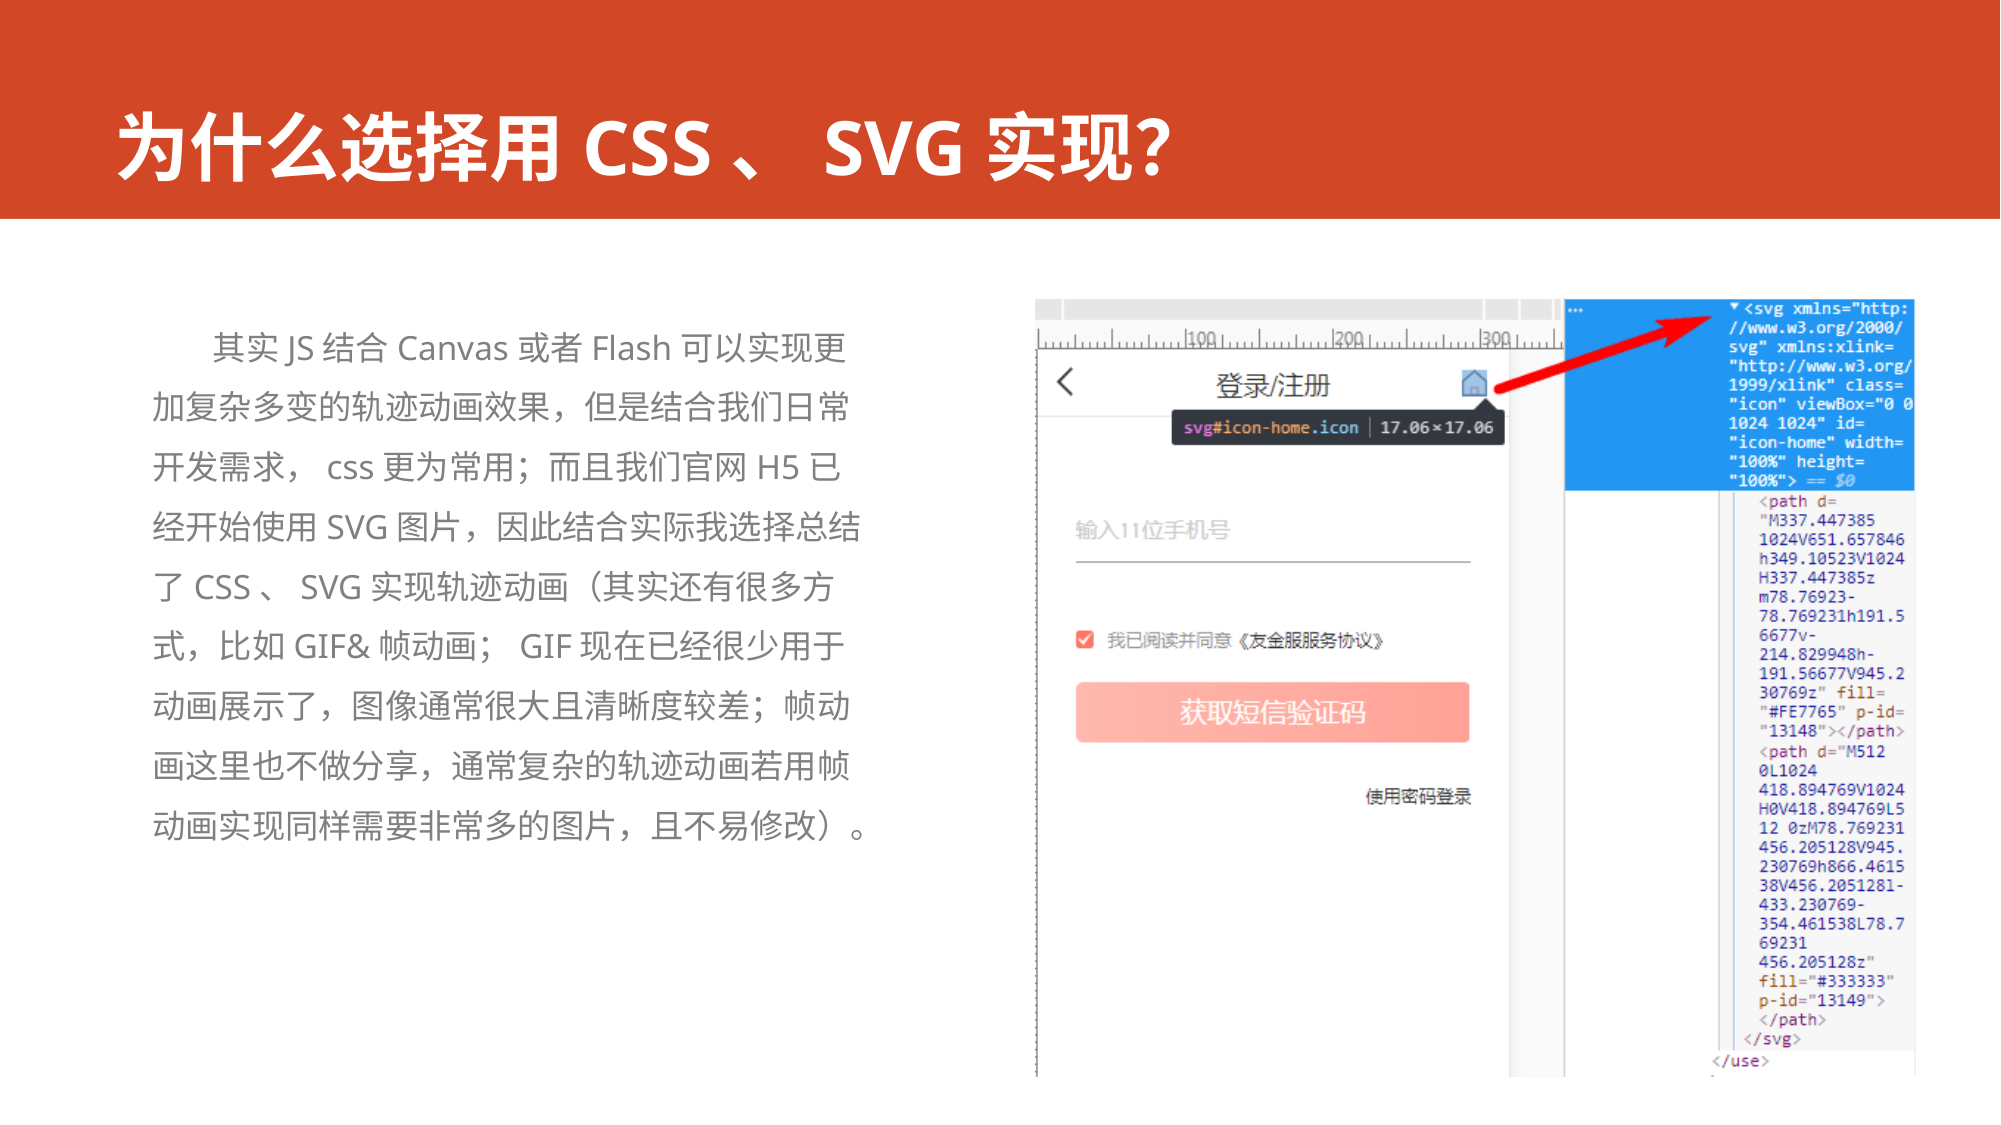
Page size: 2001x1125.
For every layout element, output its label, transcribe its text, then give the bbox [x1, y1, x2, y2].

title 为什么选择用CSS、SVG实现？ [99, 0, 1863, 199]
list 其实JS结合Canvas或者Flash可以实现更加复杂多变的轨迹动画效果，但是结合我们日常开发需求，css更为常用；而且我们官网H5已经开始使用SVG图片，因此结合实际我选择总结了CSS、SVG实现轨迹动画（其实还有很多方式，比如GIF&帧动画；GIF现在已经很少用于动画展示了，图像通常很大且清晰度较差；帧动画这里也不做分享，通常复杂的轨迹动画若用帧动画实现同样需要非常多的图片，且不易修改）。 [137, 299, 881, 1027]
picture [1035, 298, 1916, 1077]
